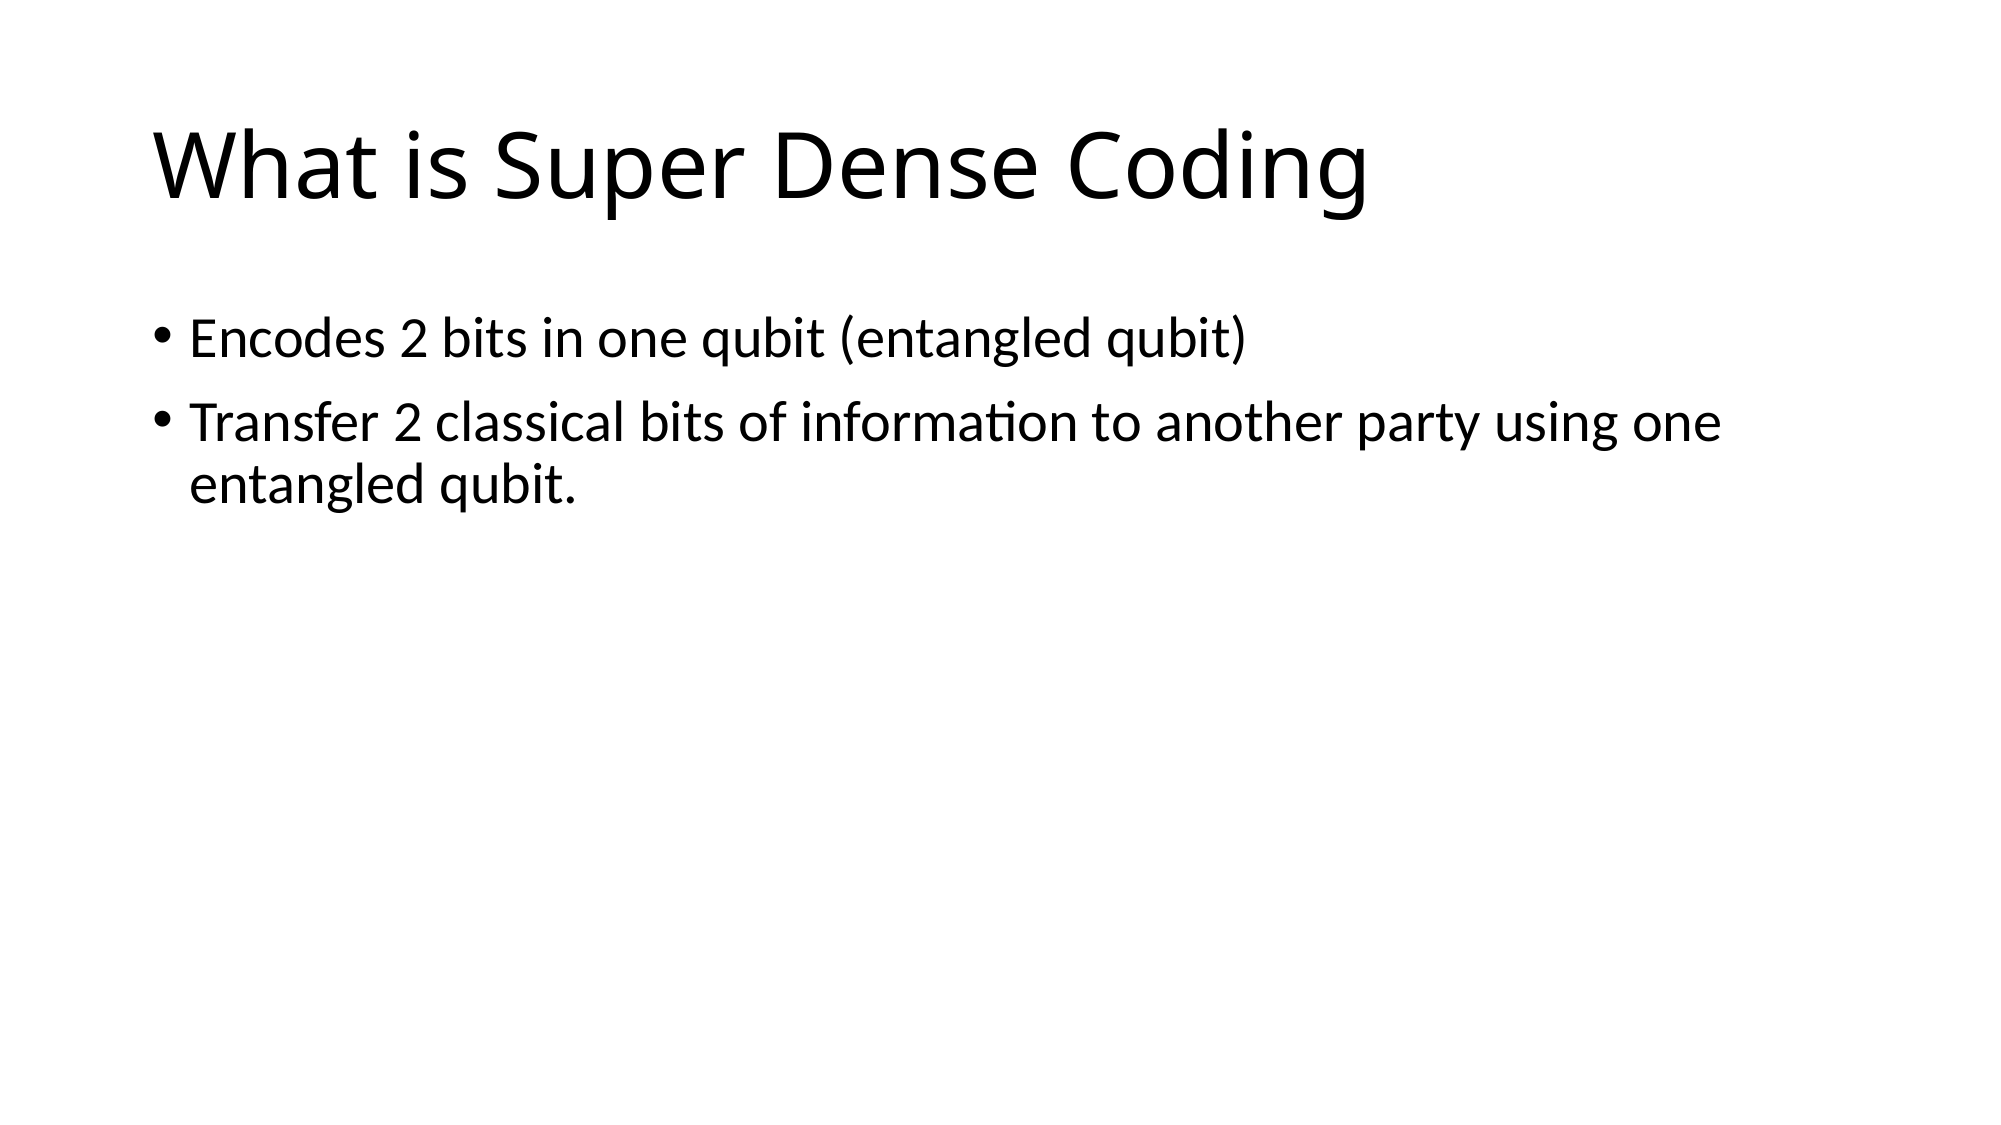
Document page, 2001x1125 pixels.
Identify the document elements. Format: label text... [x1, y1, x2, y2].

title What is Super Dense Coding [137, 59, 1863, 278]
list Encodes 2 bits in one qubit (entangled qubit) Transfer 2 classical bits of information to another party using one entangled qubit. [137, 299, 1863, 1014]
